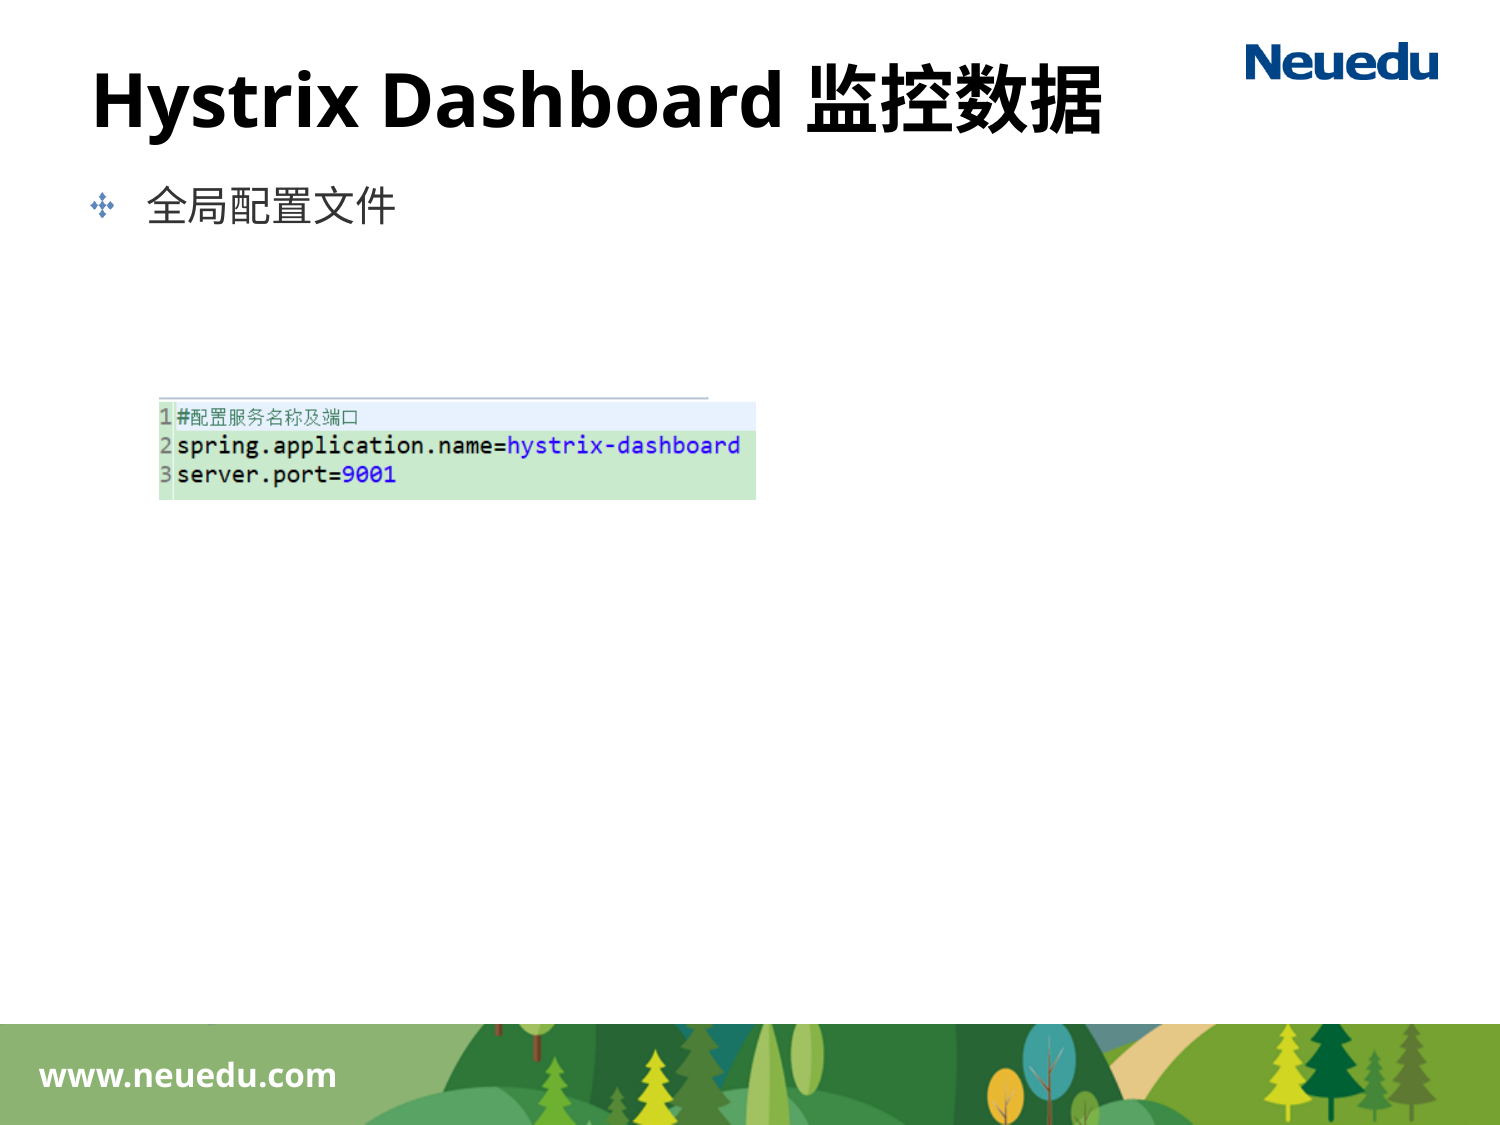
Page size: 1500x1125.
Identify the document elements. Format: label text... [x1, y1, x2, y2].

picture [1246, 42, 1438, 80]
list 全局配置文件 [75, 172, 1412, 988]
picture [0, 1024, 1500, 1125]
title Hystrix Dashboard监控数据 [74, 44, 1426, 151]
picture [90, 192, 114, 218]
picture [159, 396, 756, 500]
